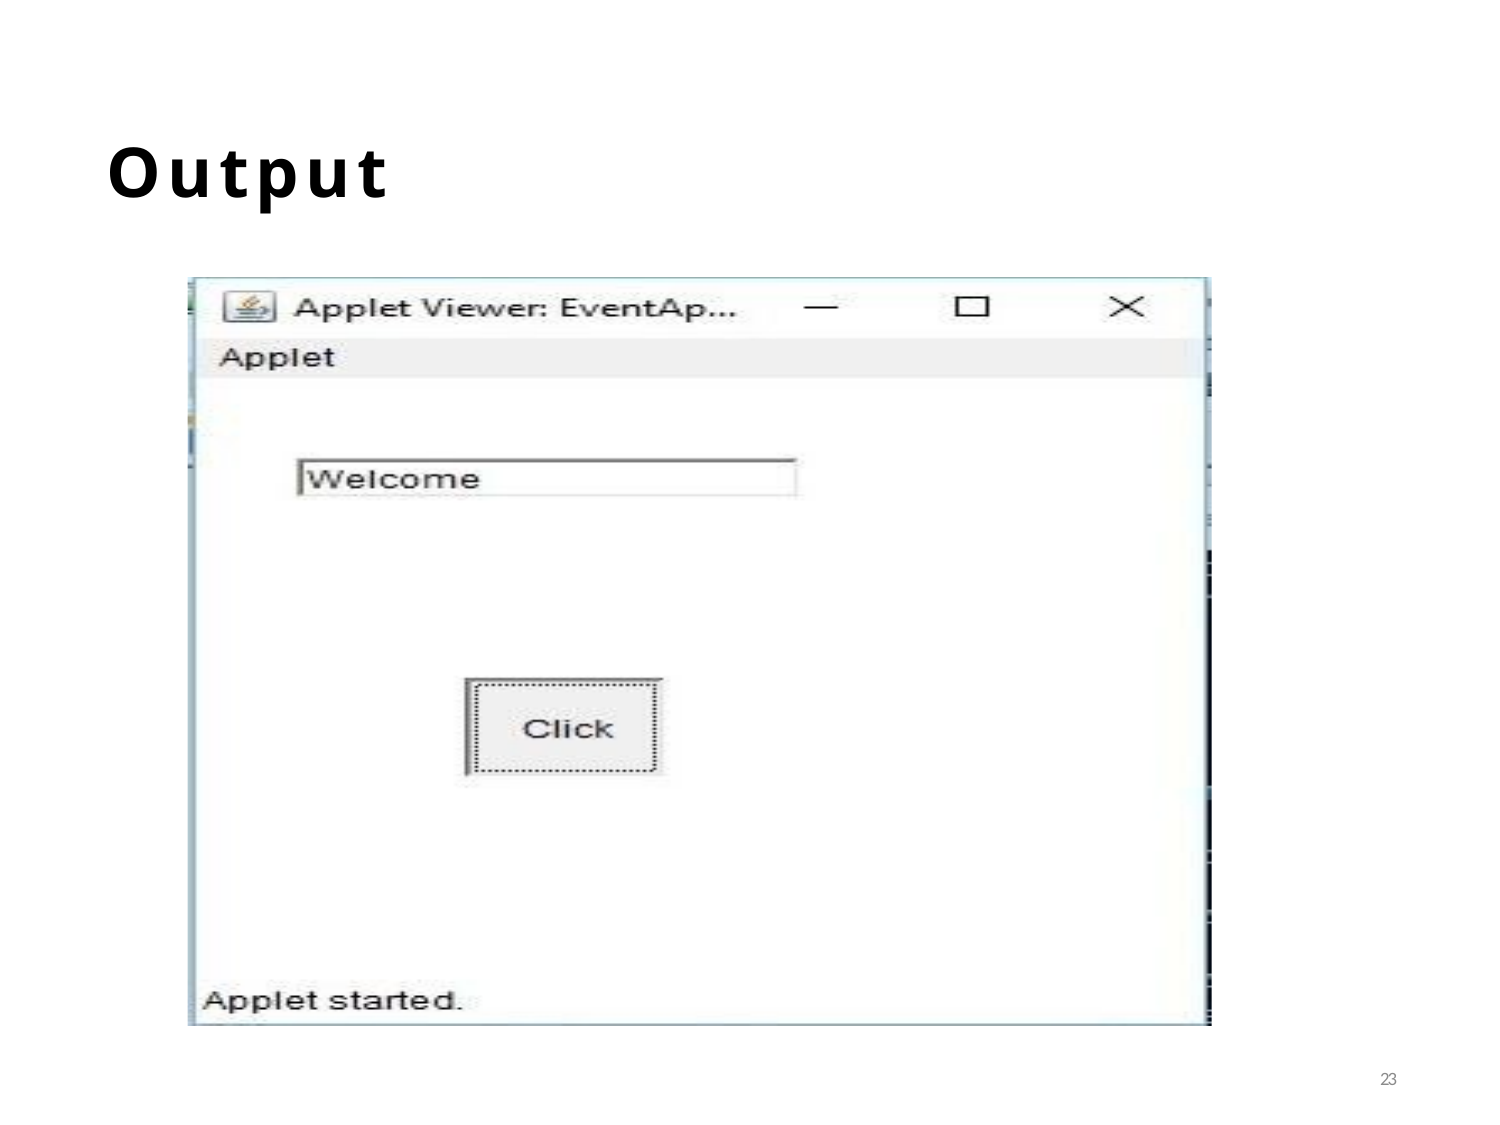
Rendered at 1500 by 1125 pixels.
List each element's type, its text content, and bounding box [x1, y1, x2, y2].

text_box [187, 277, 1212, 1026]
slide_number 23 [1059, 746, 1397, 1125]
title Output [103, 73, 1397, 264]
